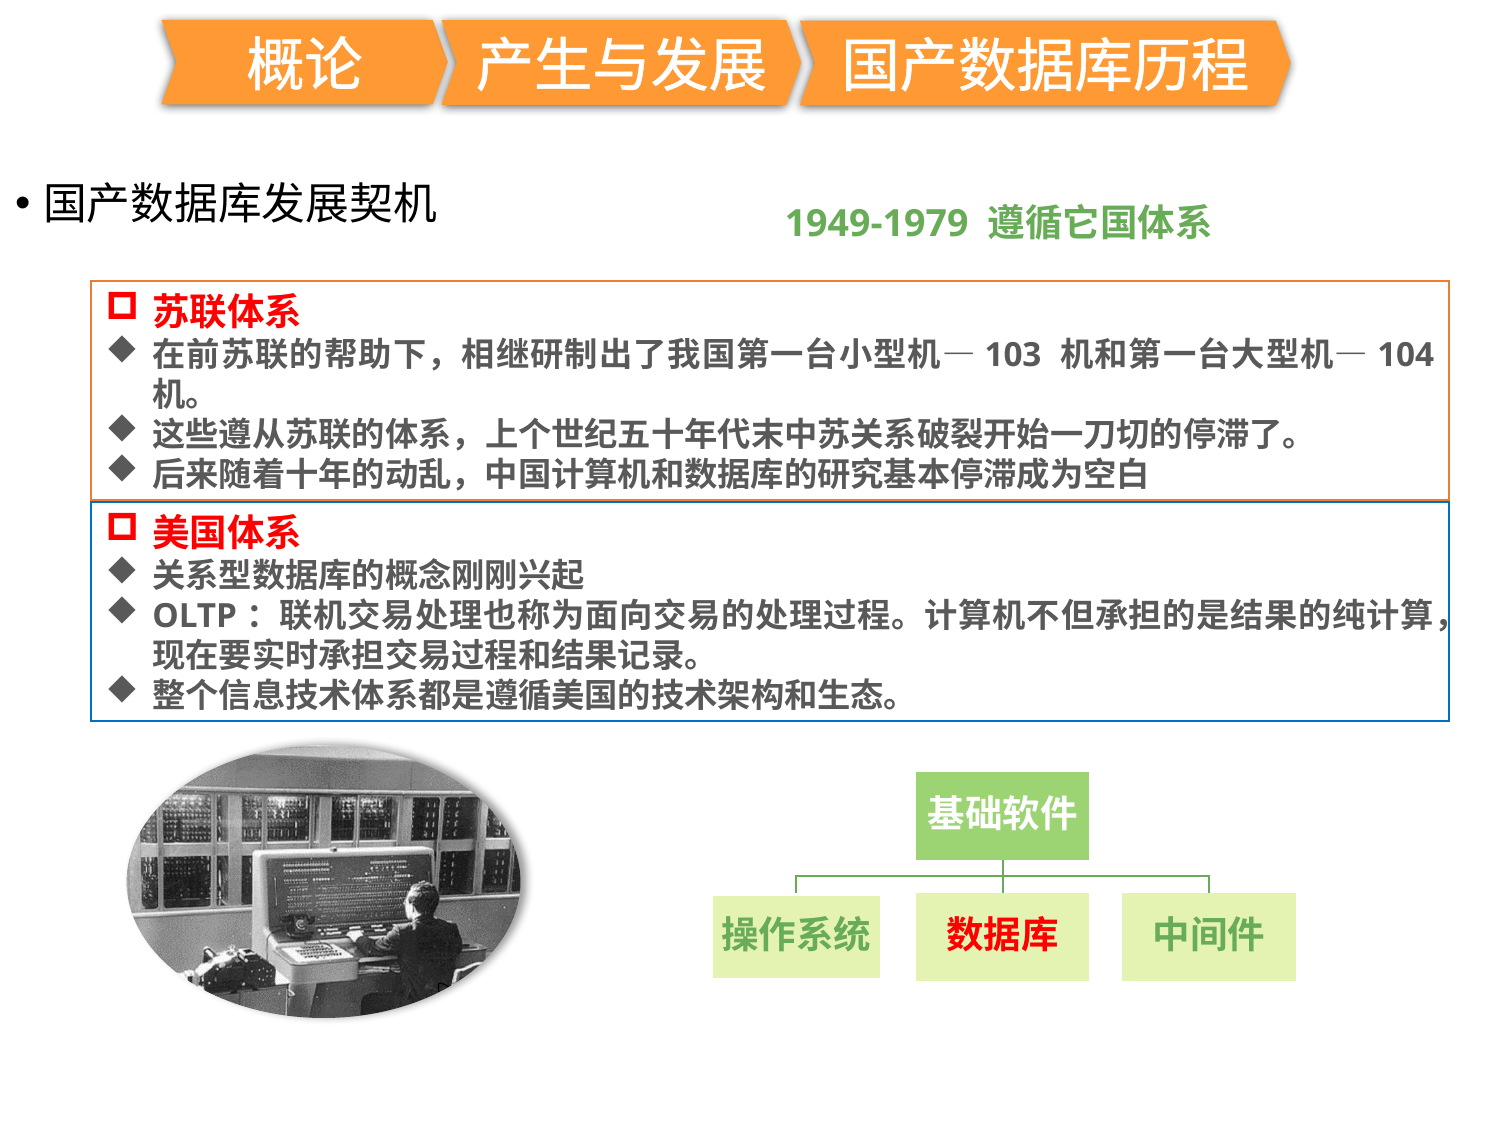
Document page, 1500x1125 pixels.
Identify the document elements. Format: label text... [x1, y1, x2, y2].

text_box 苏联体系 在前苏联的帮助下，相继研制出了我国第一台小型机—103 机和第一台大型机—104 机。 这些遵从苏联的体系，上个世纪五十年代末中苏关系破裂开始一刀切的停滞了。 后来随着十年的动乱，中国计算机和数据库的研究基本停滞成为空白 [90, 280, 1450, 501]
list 国产数据库发展契机 [0, 173, 1350, 903]
text_box 国产数据库历程 [799, 20, 1291, 106]
text_box 概论 [161, 19, 447, 105]
text_box 产生与发展 [441, 20, 802, 105]
text_box 1949-1979 遵循它国体系 [770, 182, 1314, 252]
text_box 美国体系 关系型数据库的概念刚刚兴起 OLTP：联机交易处理也称为面向交易的处理过程。计算机不但承担的是结果的纯计算，现在要实时承担交易过程和结果记录。 整个信息技术体系都是遵循美国的技术架构和生态。 [90, 501, 1450, 722]
picture [126, 745, 521, 1018]
title [230, 0, 1500, 140]
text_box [710, 662, 1295, 1091]
